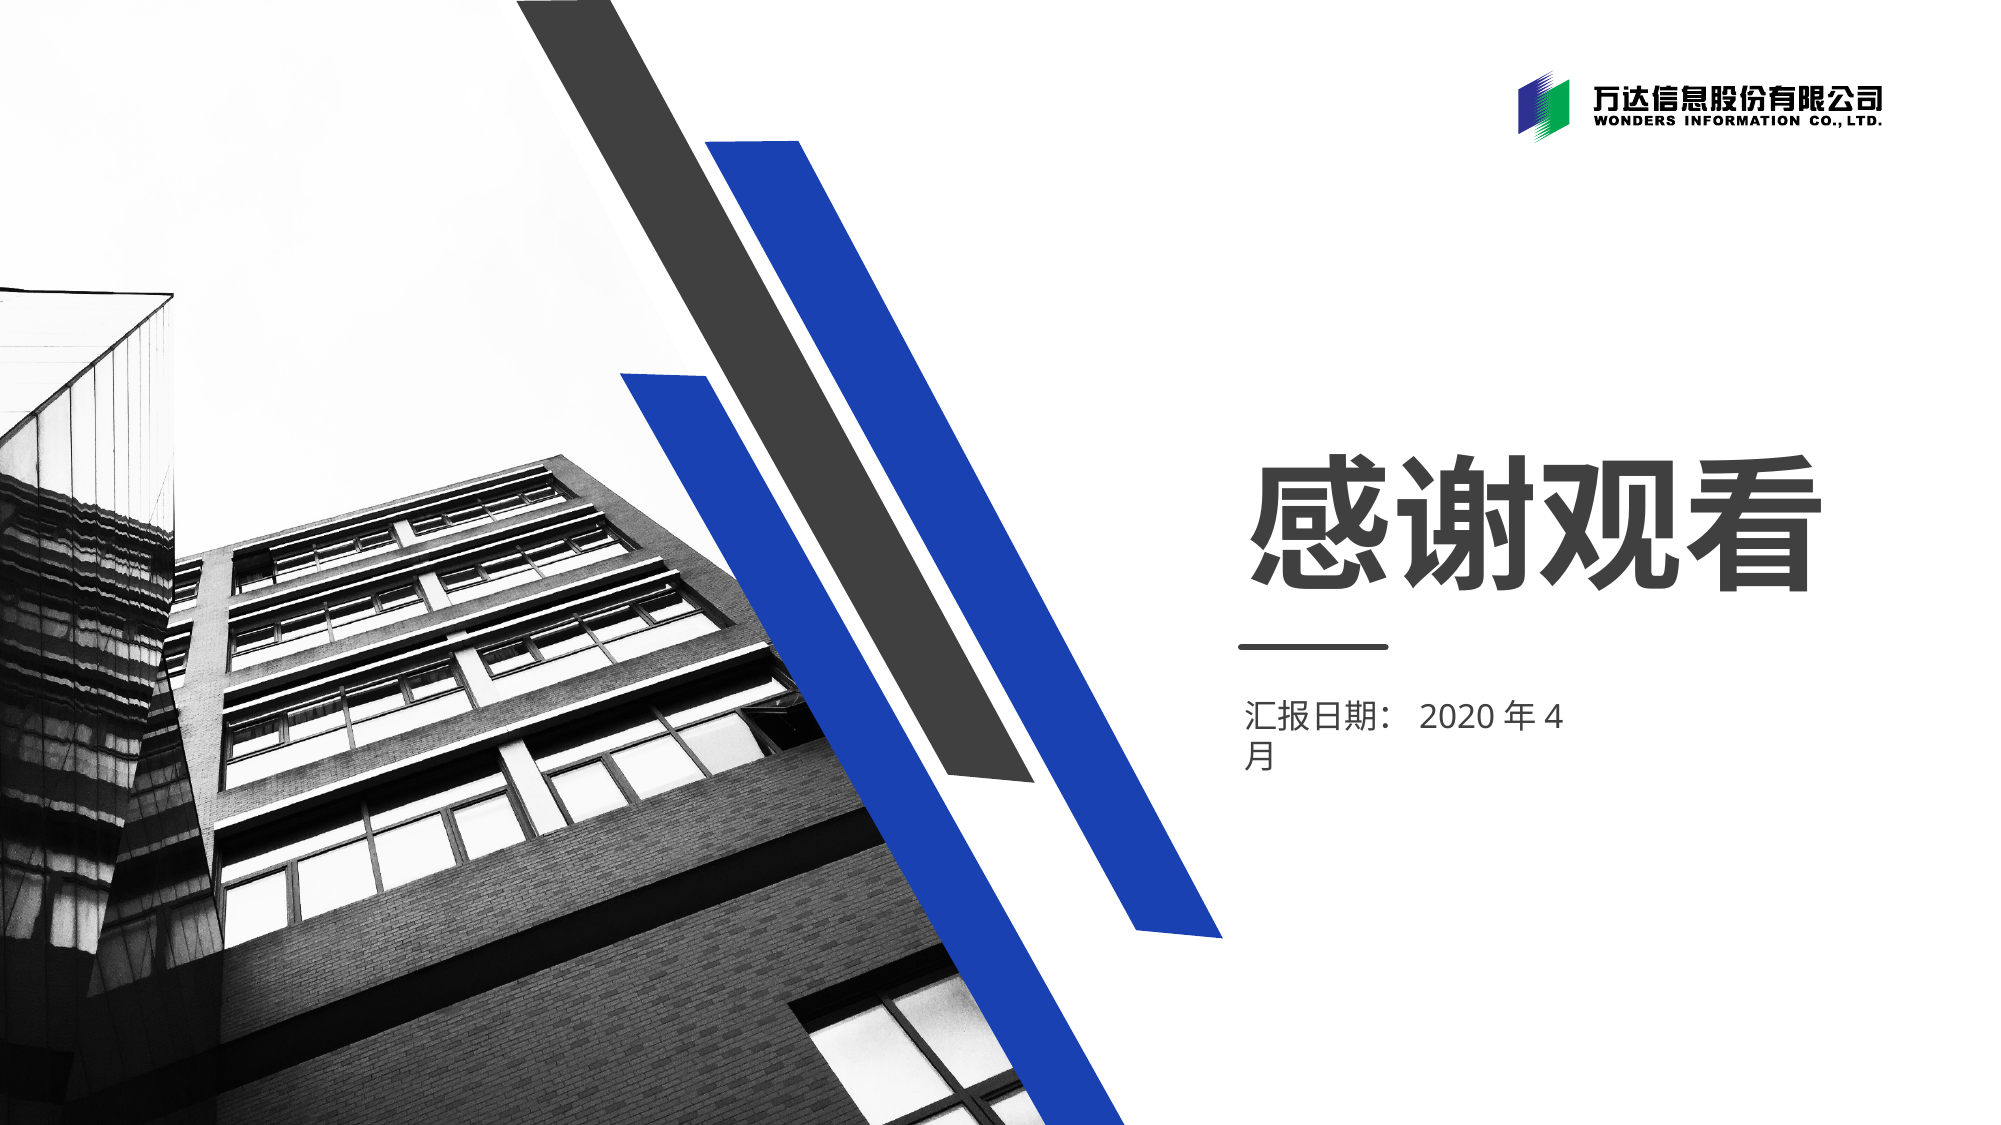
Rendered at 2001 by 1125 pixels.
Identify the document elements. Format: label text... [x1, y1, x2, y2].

text_box 感谢观看 [1231, 390, 1849, 616]
picture [1518, 70, 1882, 144]
picture [0, 0, 1045, 1125]
text_box 汇报日期：2020年4月 [1233, 689, 1612, 782]
